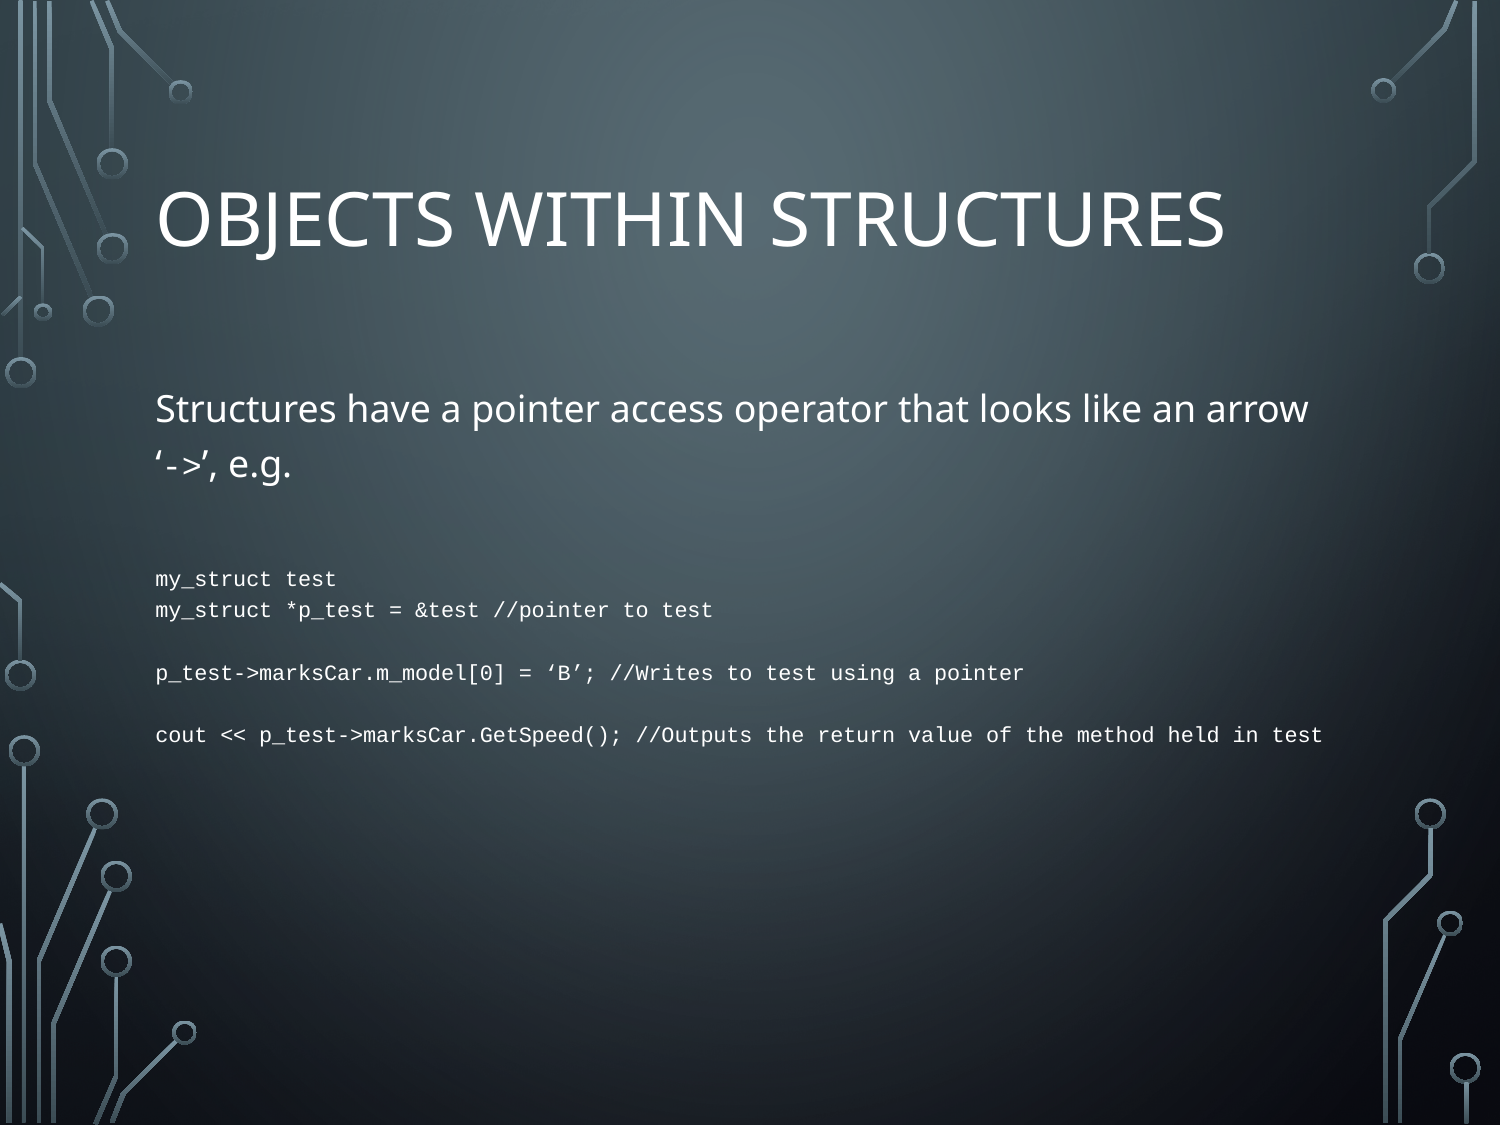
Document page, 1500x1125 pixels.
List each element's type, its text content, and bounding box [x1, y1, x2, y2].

list Structures have a pointer access operator that looks like an arrow ‘->’, e.g. my_struct test my_struct *p_test = &test //pointer to test p_test->marksCar.m_model[0] = ‘B’; //Writes to test using a pointer cout << p_test->marksCar.GetSpeed(); //Outputs the return value of the method held in test [140, 369, 1360, 950]
title Objects within structures [140, 101, 1360, 344]
